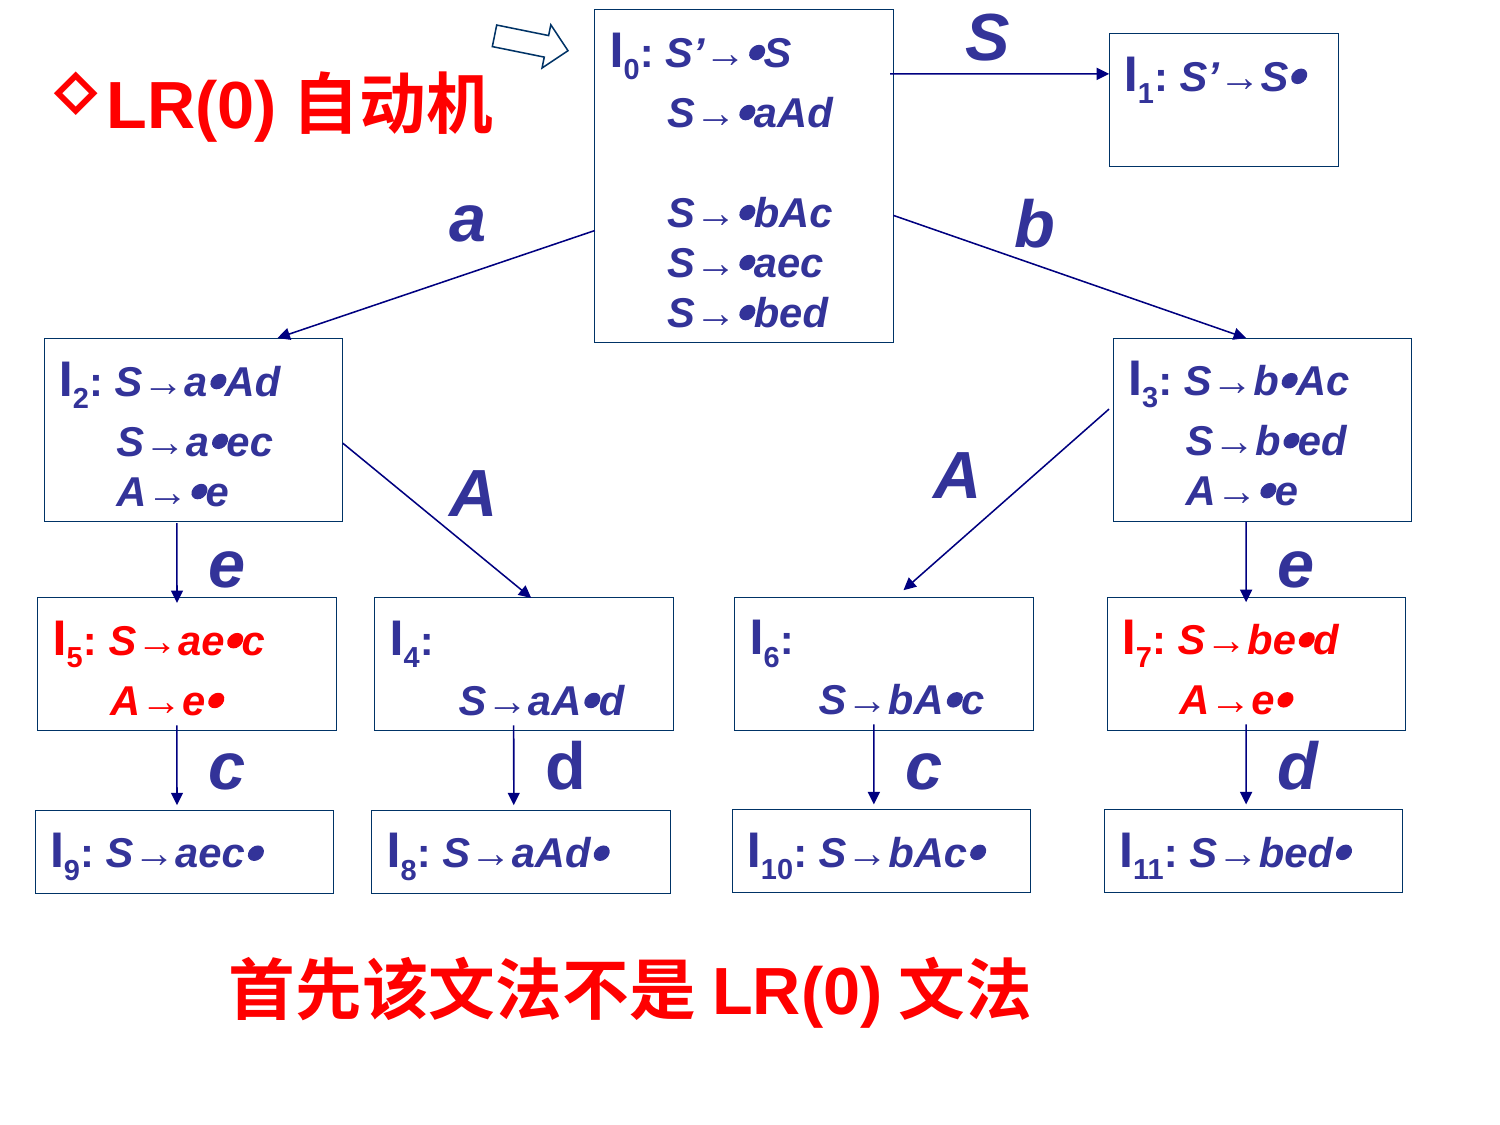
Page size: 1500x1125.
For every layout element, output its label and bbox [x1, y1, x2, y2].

text_box [903, 408, 1110, 591]
text_box [214, 940, 1413, 1036]
text_box [492, 24, 568, 68]
text_box [732, 597, 1034, 893]
text_box [4, 0, 1500, 894]
